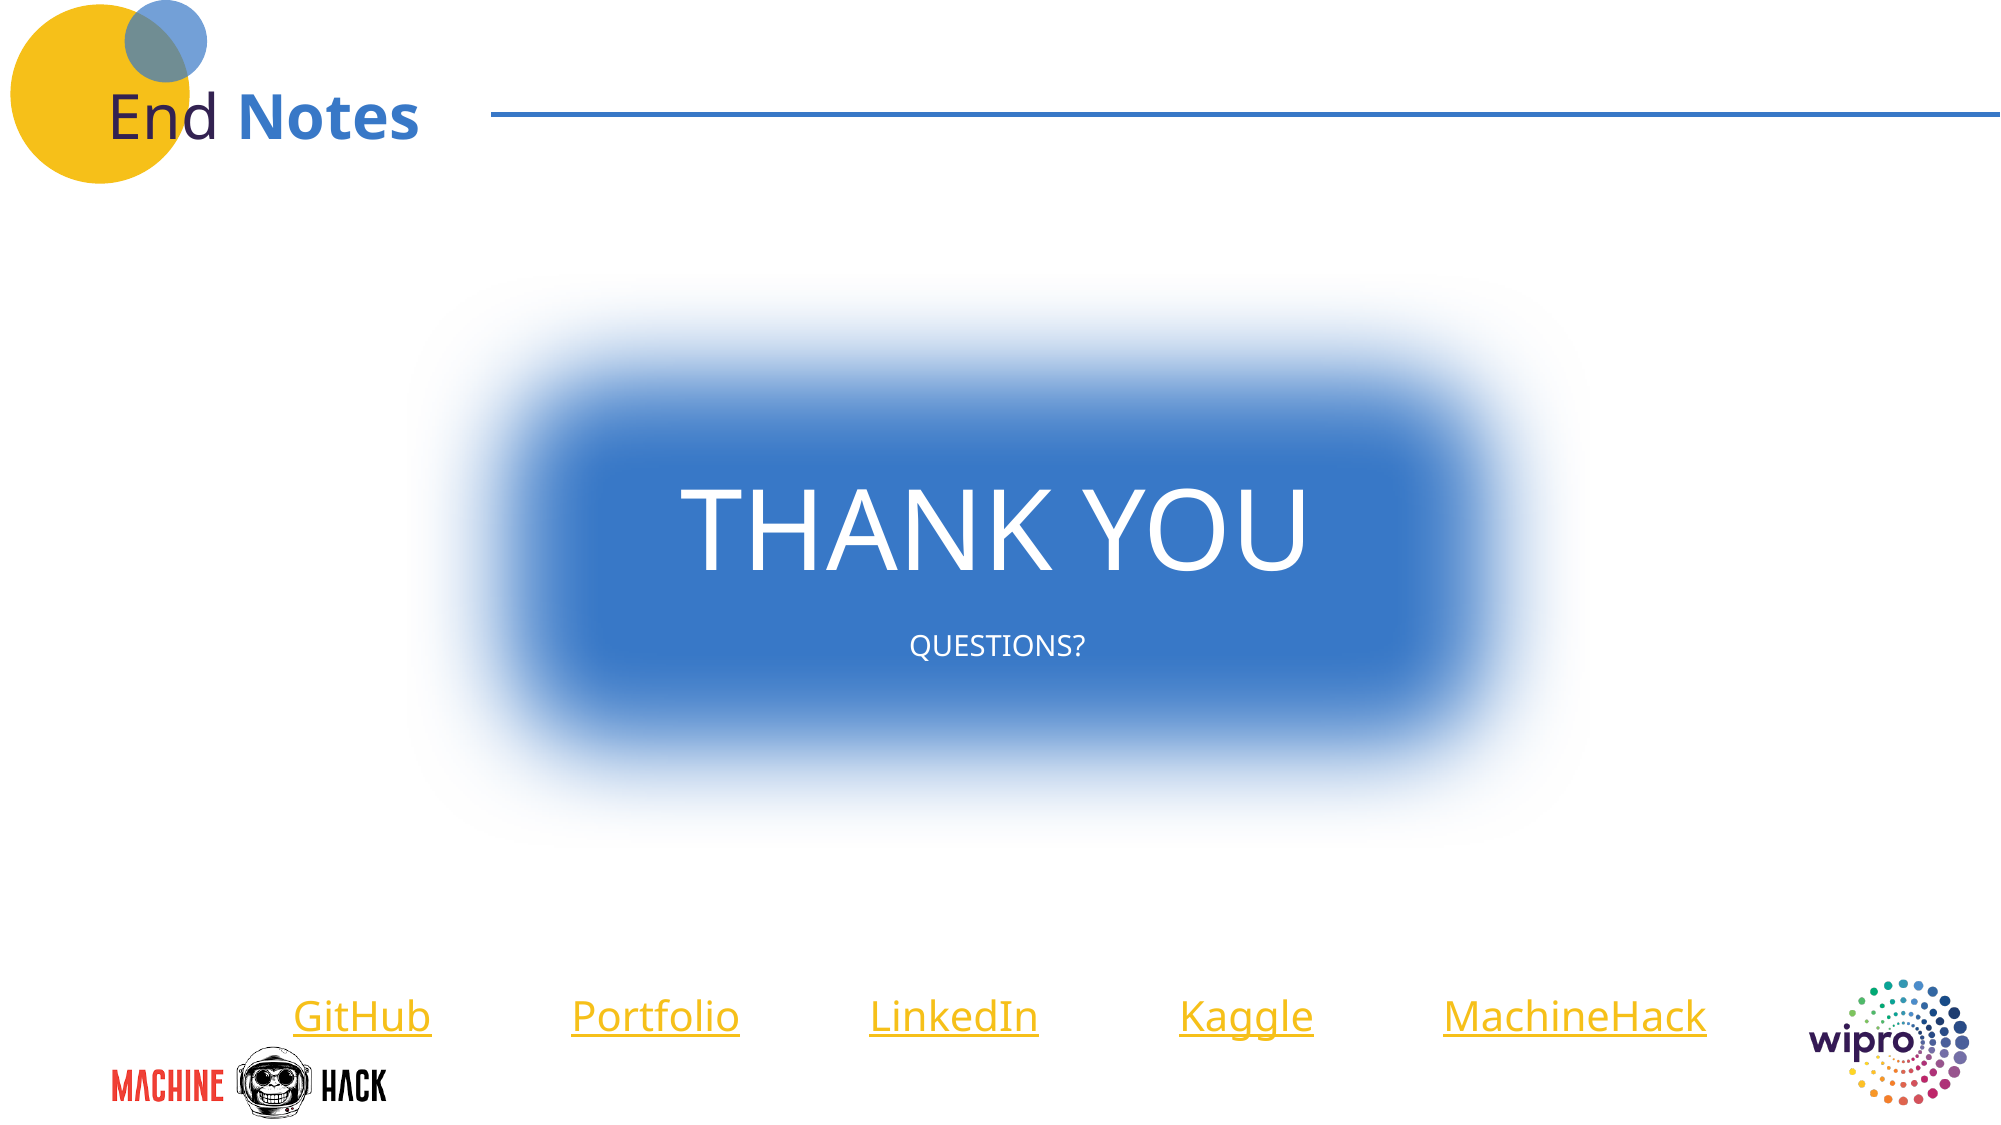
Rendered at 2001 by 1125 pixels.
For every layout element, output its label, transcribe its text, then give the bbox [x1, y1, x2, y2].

text_box End Notes [92, 69, 906, 160]
text_box GitHub Portfolio LinkedIn Kaggle MachineHack [99, 981, 1799, 1054]
picture [99, 1042, 409, 1121]
text_box [122, 0, 210, 85]
picture [1804, 958, 1974, 1125]
text_box [8, 2, 164, 186]
text_box THANK YOU QUESTIONS? [583, 450, 1413, 671]
